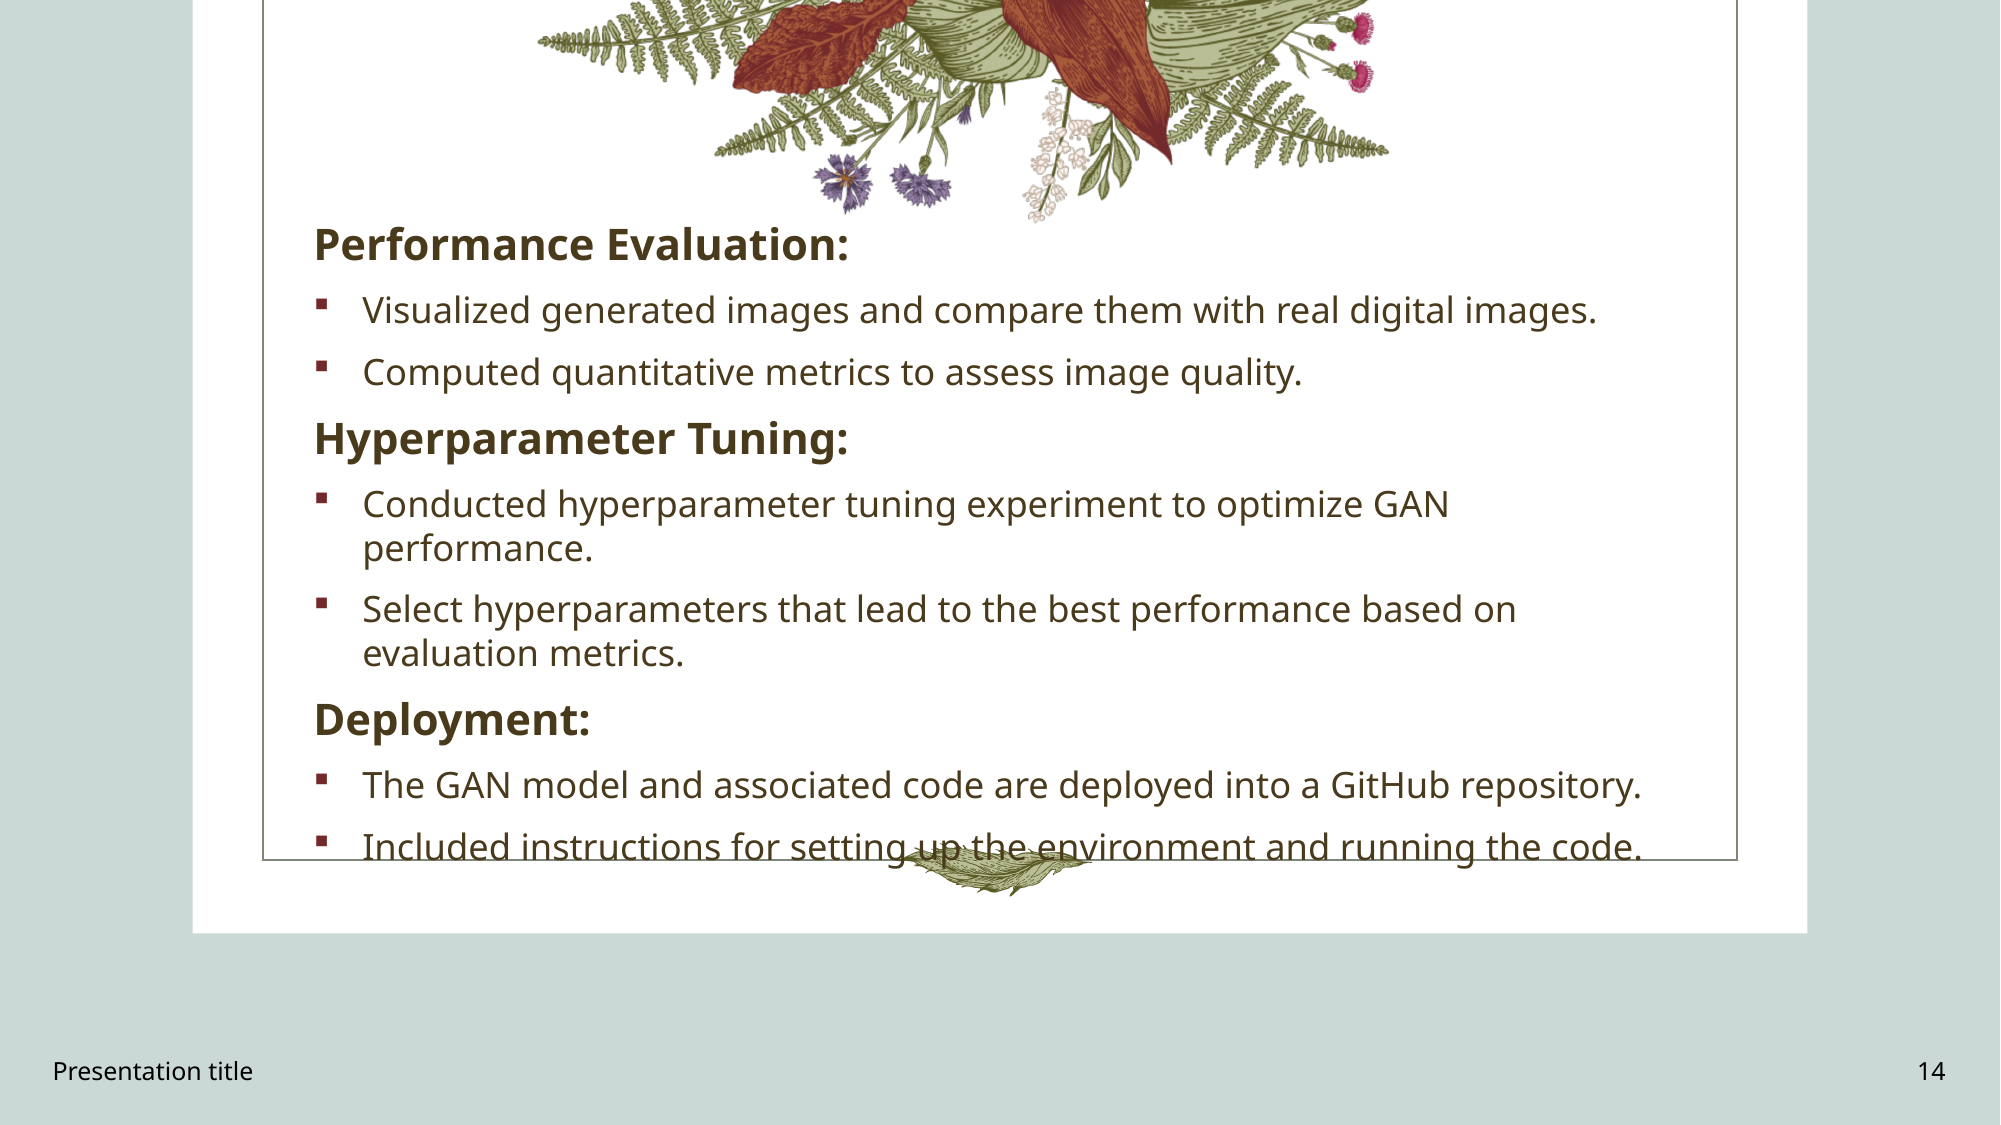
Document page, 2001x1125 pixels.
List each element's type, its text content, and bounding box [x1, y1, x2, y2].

list Performance Evaluation: Visualized generated images and compare them with real digital images. Computed quantitative metrics to assess image quality. Hyperparameter Tuning: Conducted hyperparameter tuning experiment to optimize GAN performance. Select hyperparameters that lead to the best performance based on evaluation metrics. Deployment: The GAN model and associated code are deployed into a GitHub repository. Included instructions for setting up the environment and running the code. [298, 209, 1681, 878]
footer Presentation title [37, 1042, 713, 1103]
picture [535, 0, 1416, 209]
picture [894, 878, 1093, 897]
slide_number 14 [1510, 1042, 1961, 1103]
